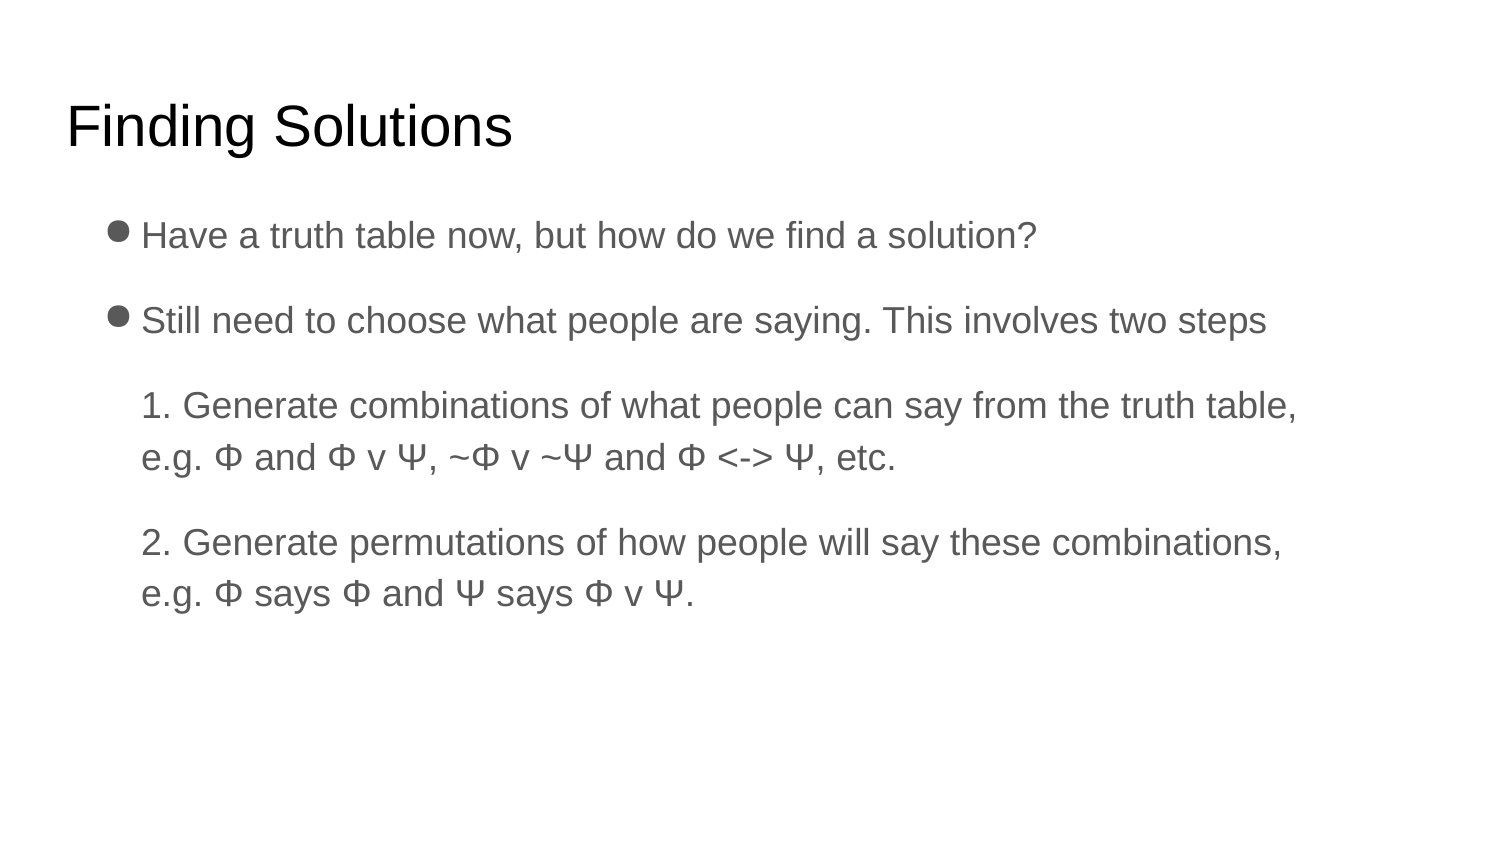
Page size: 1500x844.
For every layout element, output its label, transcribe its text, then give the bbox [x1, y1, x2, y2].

title Finding Solutions [51, 72, 1449, 167]
list Have a truth table now, but how do we find a solution? Still need to choose what people are saying. This involves two steps 1. Generate combinations of what people can say from the truth table, e.g. Φ and Φ v Ψ, ~Φ v ~Ψ and Φ <-> Ψ, etc. 2. Generate permutations of how people will say these combinations, e.g. Φ says Φ and Ψ says Φ v Ψ. [51, 189, 1449, 750]
